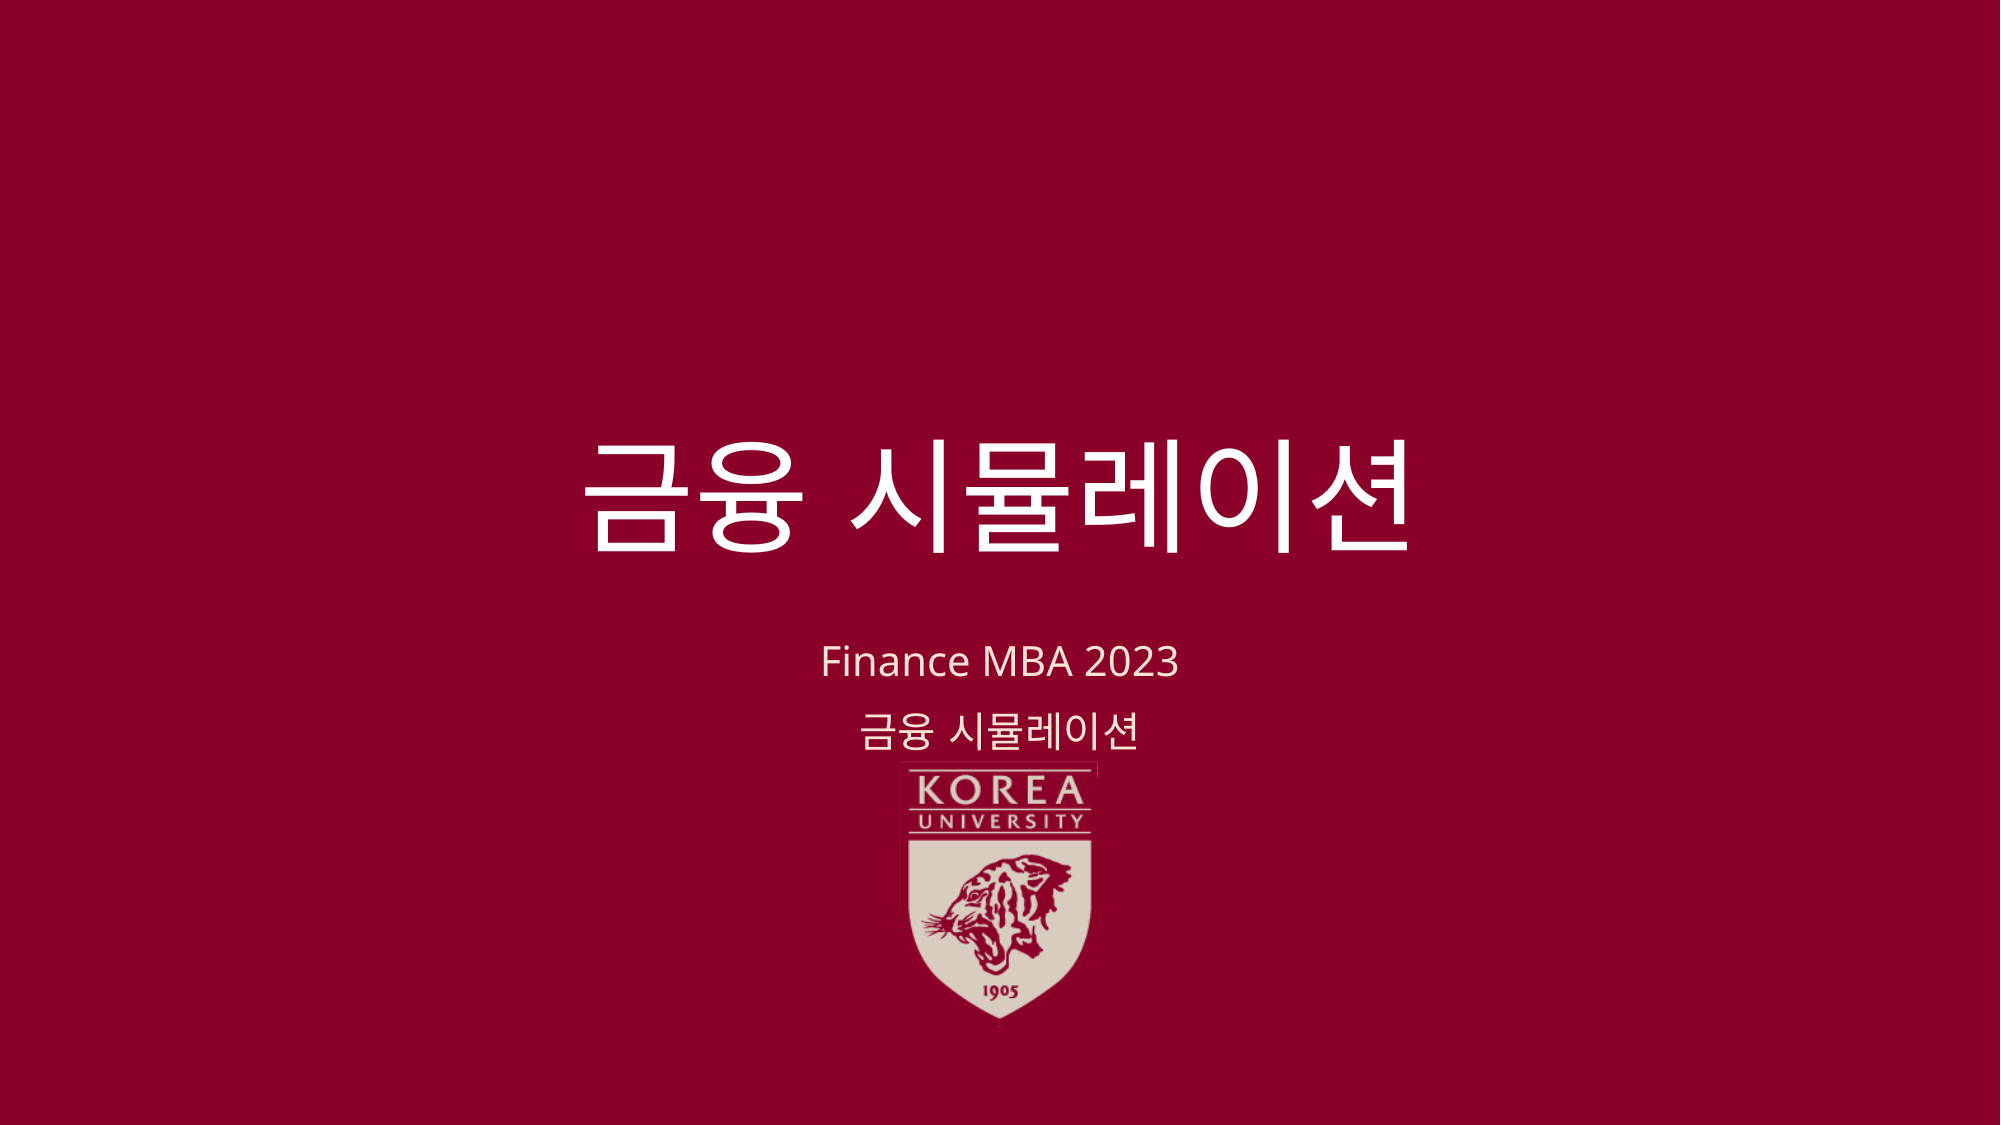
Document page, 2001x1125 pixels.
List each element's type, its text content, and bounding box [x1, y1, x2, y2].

picture [892, 757, 1108, 1030]
subtitle Finance MBA 2023 금융 시뮬레이션 [437, 626, 1563, 889]
title 금융 시뮬레이션 [249, 184, 1750, 576]
